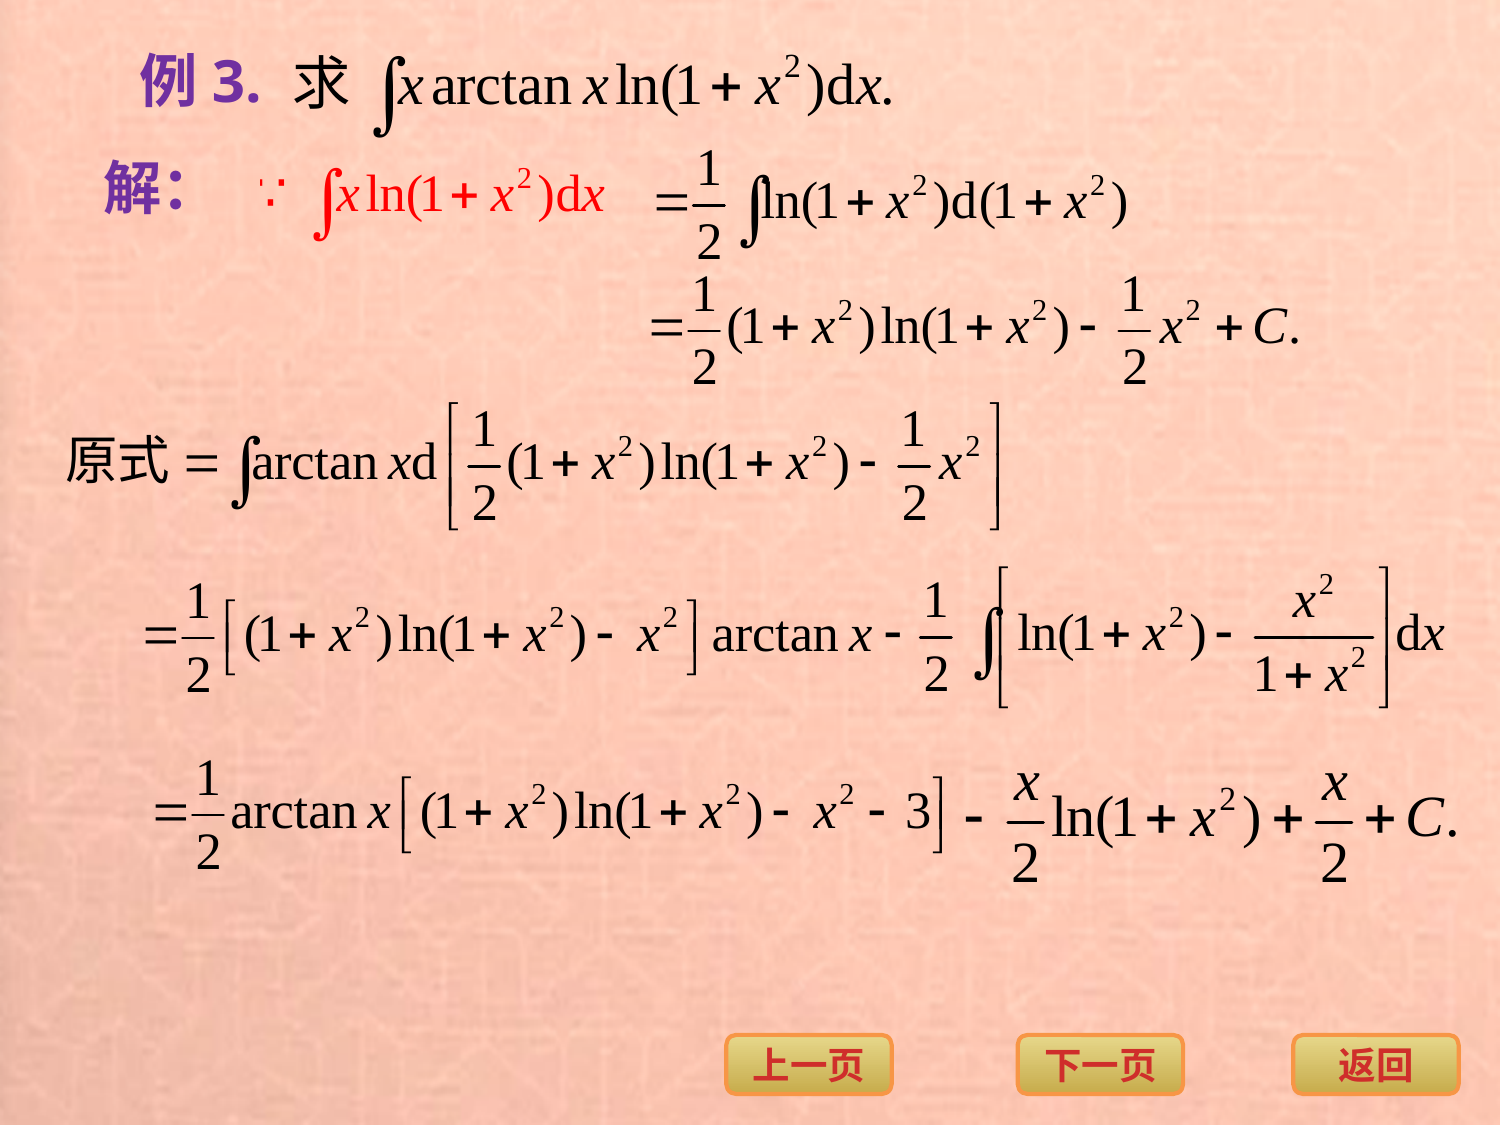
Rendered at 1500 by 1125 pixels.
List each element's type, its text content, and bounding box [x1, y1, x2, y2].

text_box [259, 155, 611, 242]
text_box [64, 396, 1016, 537]
text_box 例3. [124, 36, 288, 122]
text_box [147, 751, 942, 874]
text_box 解： [88, 143, 251, 229]
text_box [643, 266, 1305, 390]
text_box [881, 562, 1451, 713]
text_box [648, 141, 1135, 264]
picture [0, 0, 1500, 1125]
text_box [290, 41, 896, 138]
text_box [137, 573, 876, 697]
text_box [944, 751, 1460, 888]
